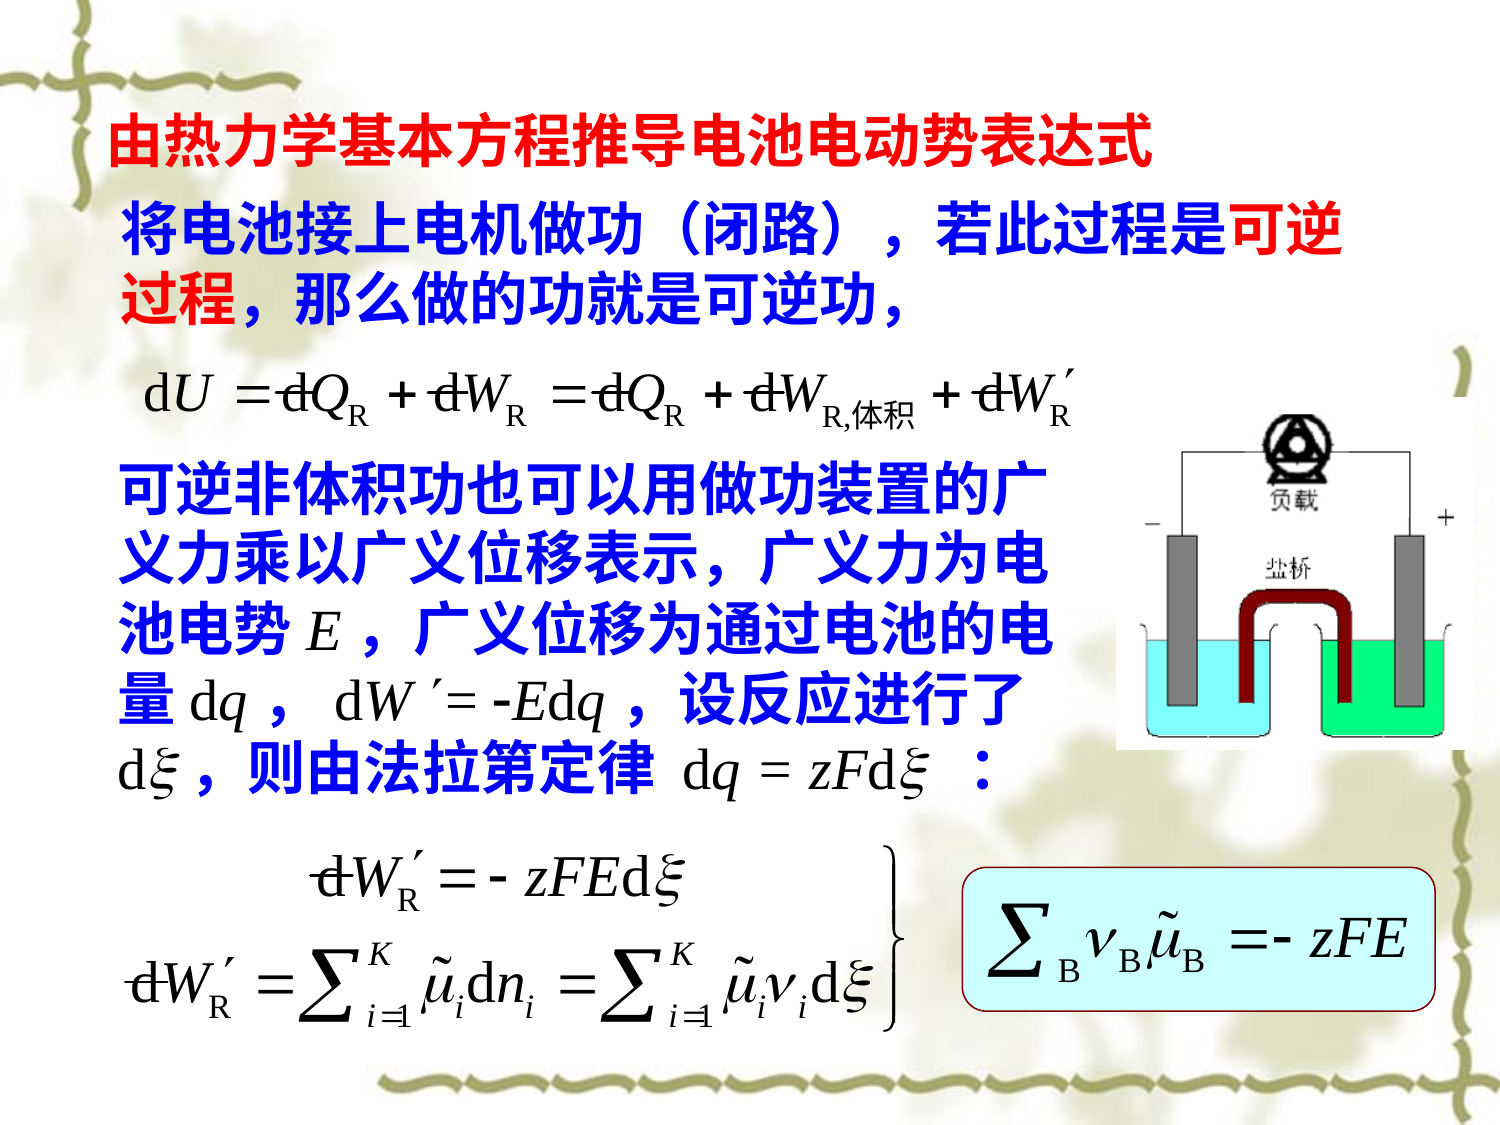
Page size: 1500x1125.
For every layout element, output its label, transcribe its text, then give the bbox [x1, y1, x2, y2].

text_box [135, 355, 1085, 445]
text_box 将电池接上电机做功（闭路），若此过程是可逆过程，那么做的功就是可逆功， [105, 184, 1412, 340]
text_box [1115, 396, 1476, 750]
text_box 由热力学基本方程推导电池电动势表达式 [90, 96, 1282, 182]
text_box 可逆非体积功也可以用做功装置的广义力乘以广义位移表示，广义力为电池电势E，广义位移为通过电池的电量dq，dW = Edq，设反应进行了dx，则由法拉第定律 dq = zFdx ： [102, 444, 1093, 809]
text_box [962, 867, 1436, 1012]
picture [0, 0, 1500, 1125]
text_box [115, 835, 919, 1043]
